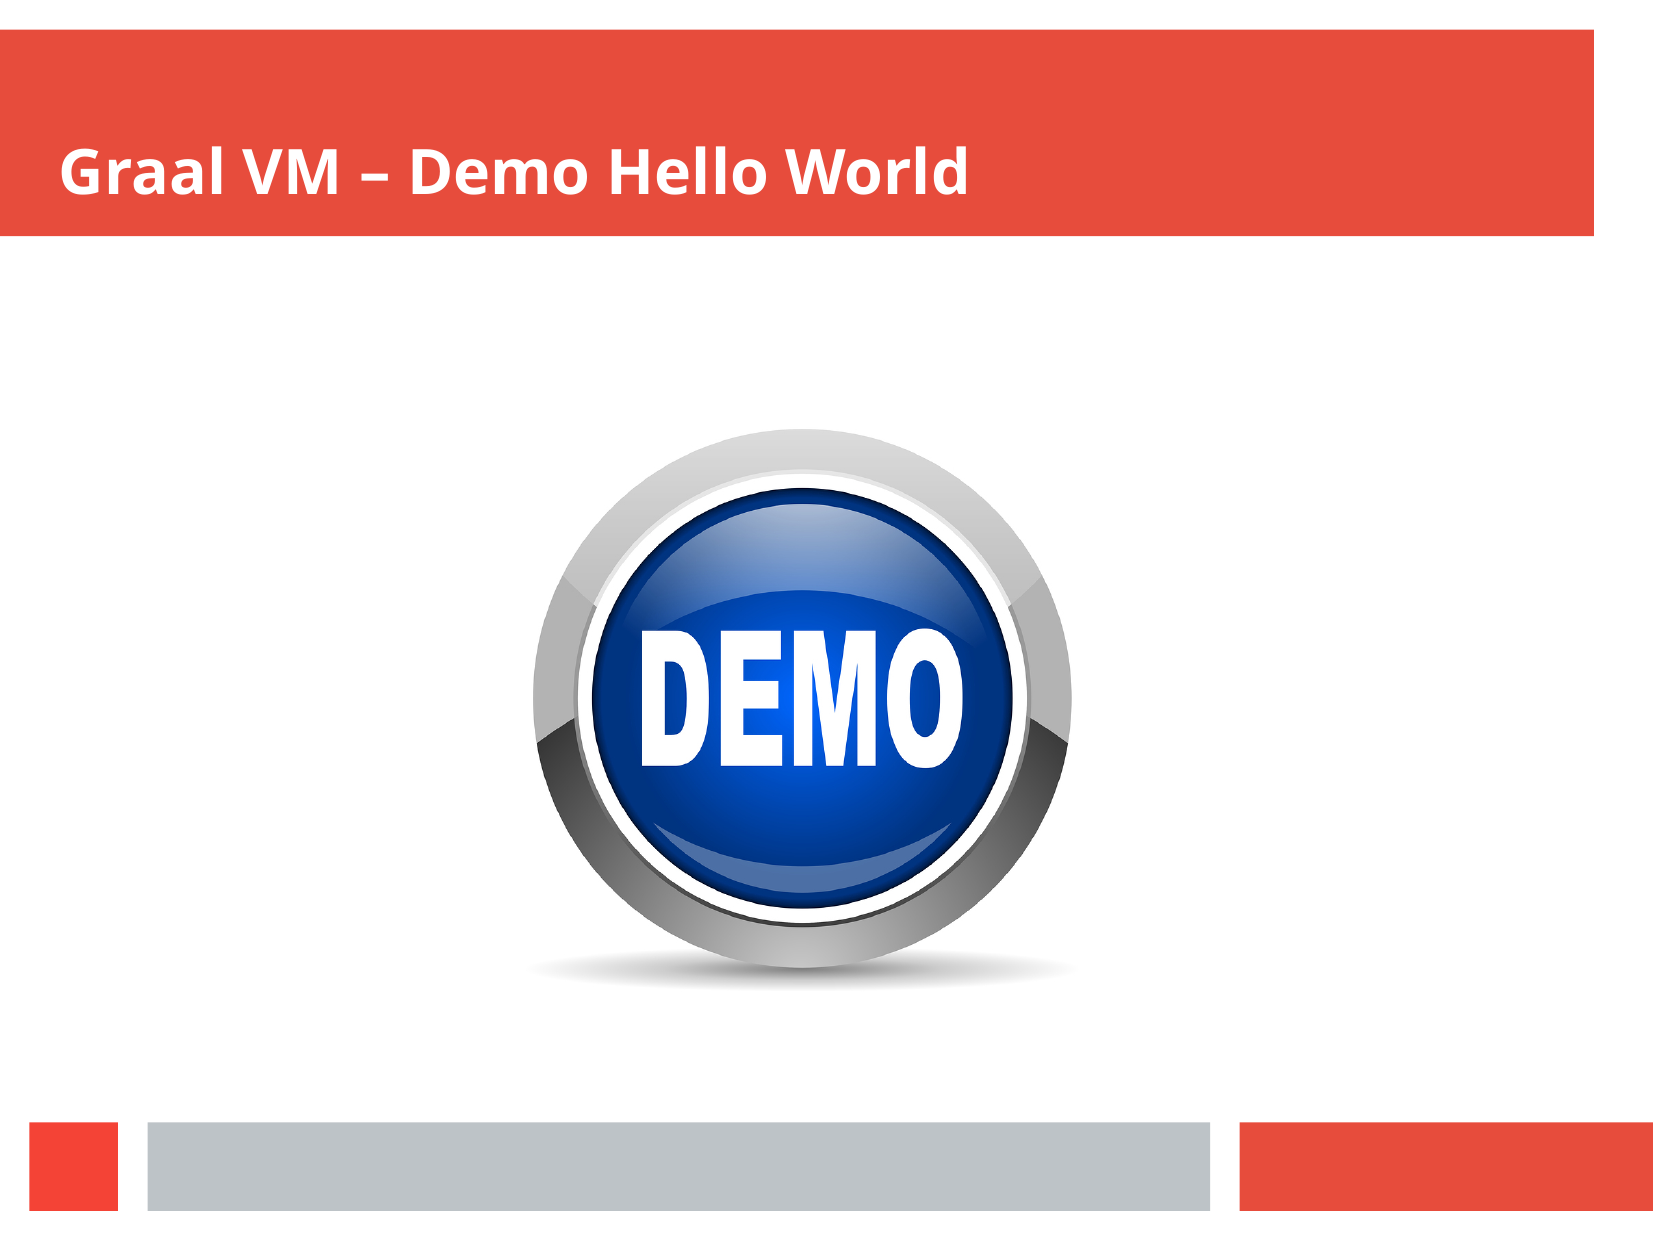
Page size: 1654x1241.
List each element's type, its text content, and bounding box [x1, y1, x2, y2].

text_box Graal VM – Demo Hello World [58, 59, 1594, 207]
picture [494, 389, 1110, 1006]
